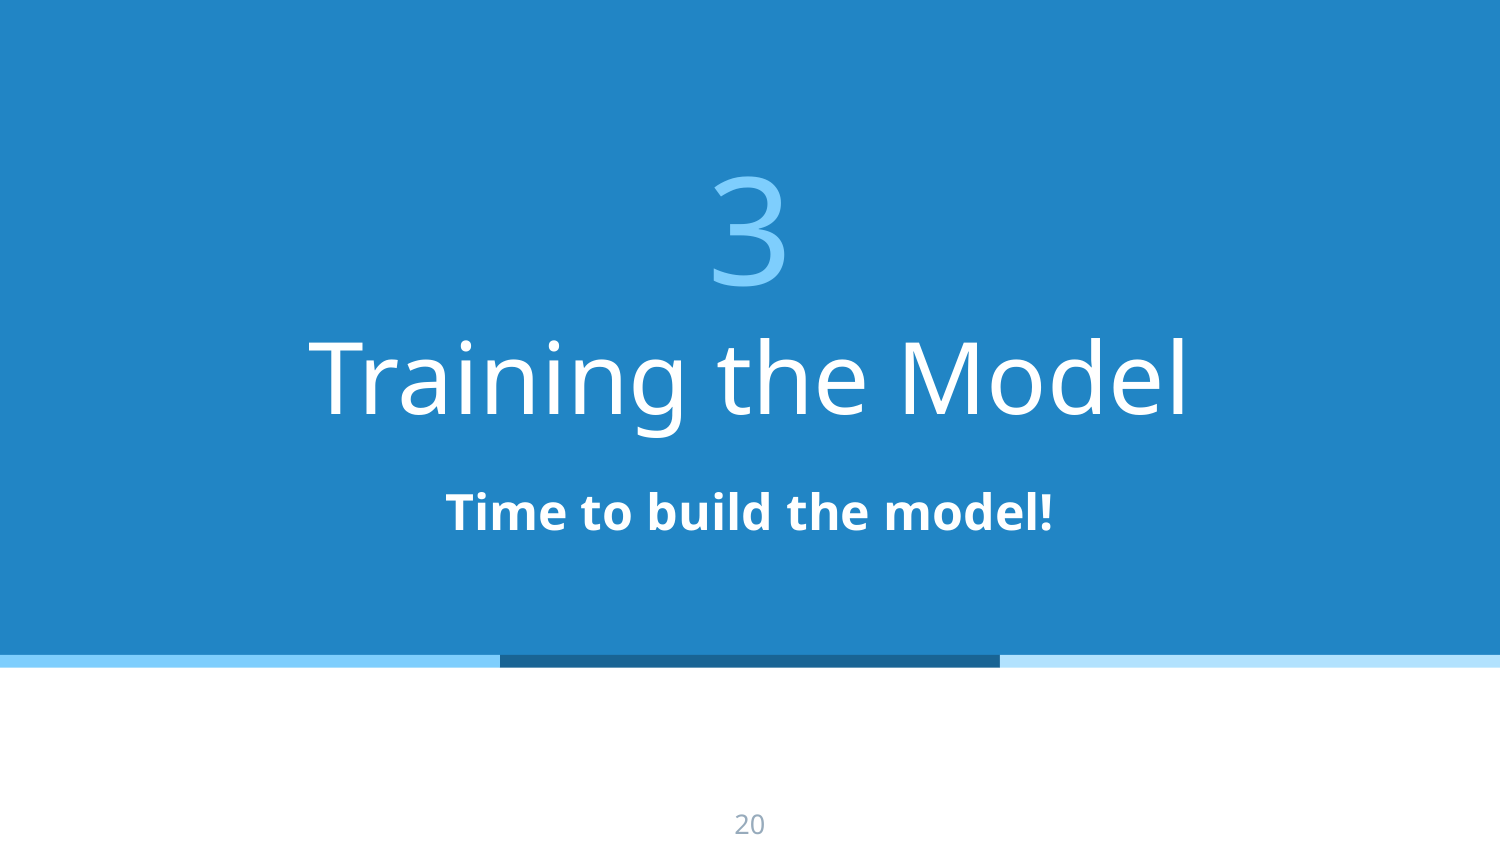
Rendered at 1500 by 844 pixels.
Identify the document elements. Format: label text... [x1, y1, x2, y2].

title 3 Training the Model [112, 259, 1388, 450]
subtitle Time to build the model! [112, 465, 1388, 595]
slide_number 20 [0, 792, 1500, 844]
